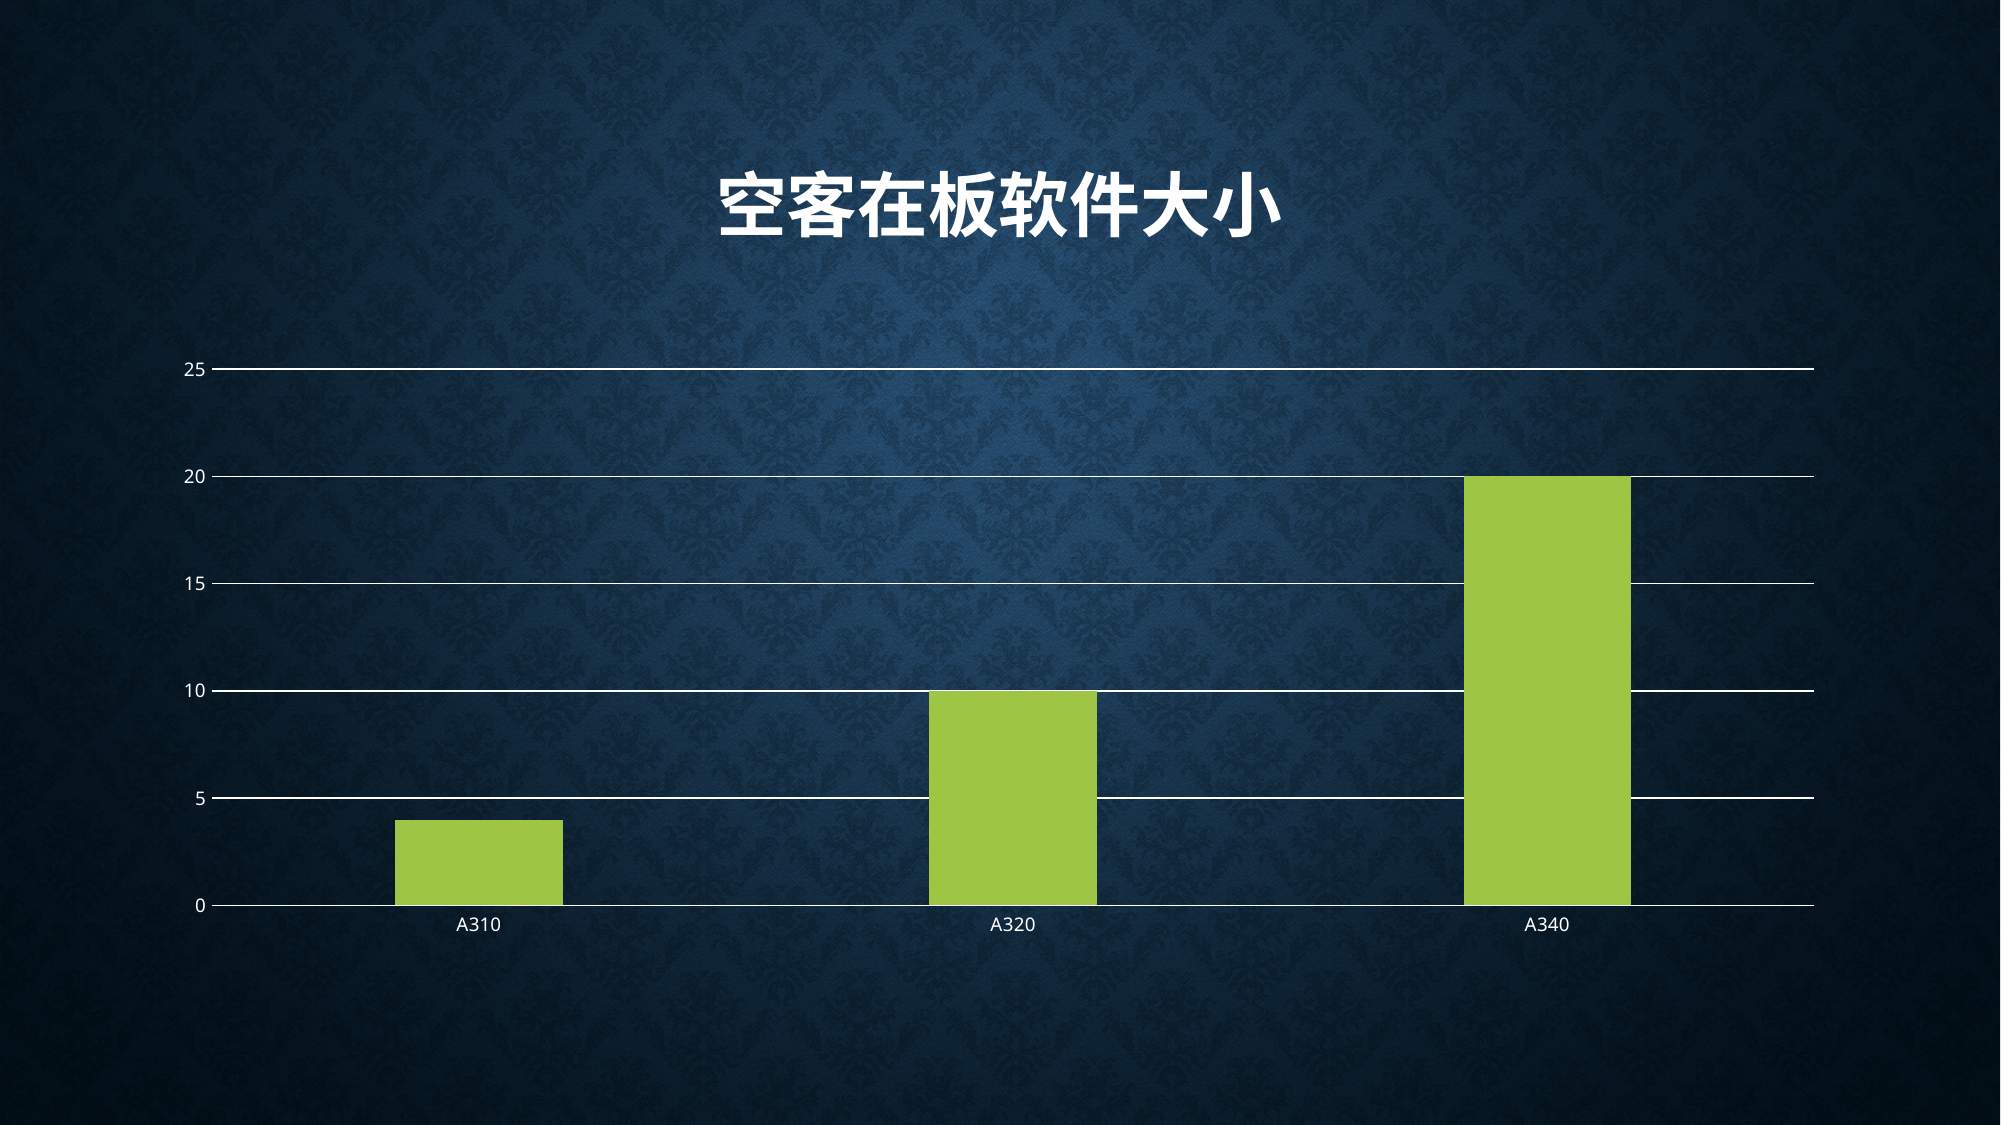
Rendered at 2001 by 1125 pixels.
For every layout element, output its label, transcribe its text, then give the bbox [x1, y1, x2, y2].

chart [149, 343, 1849, 951]
title 空客在板软件大小 [149, 99, 1849, 318]
